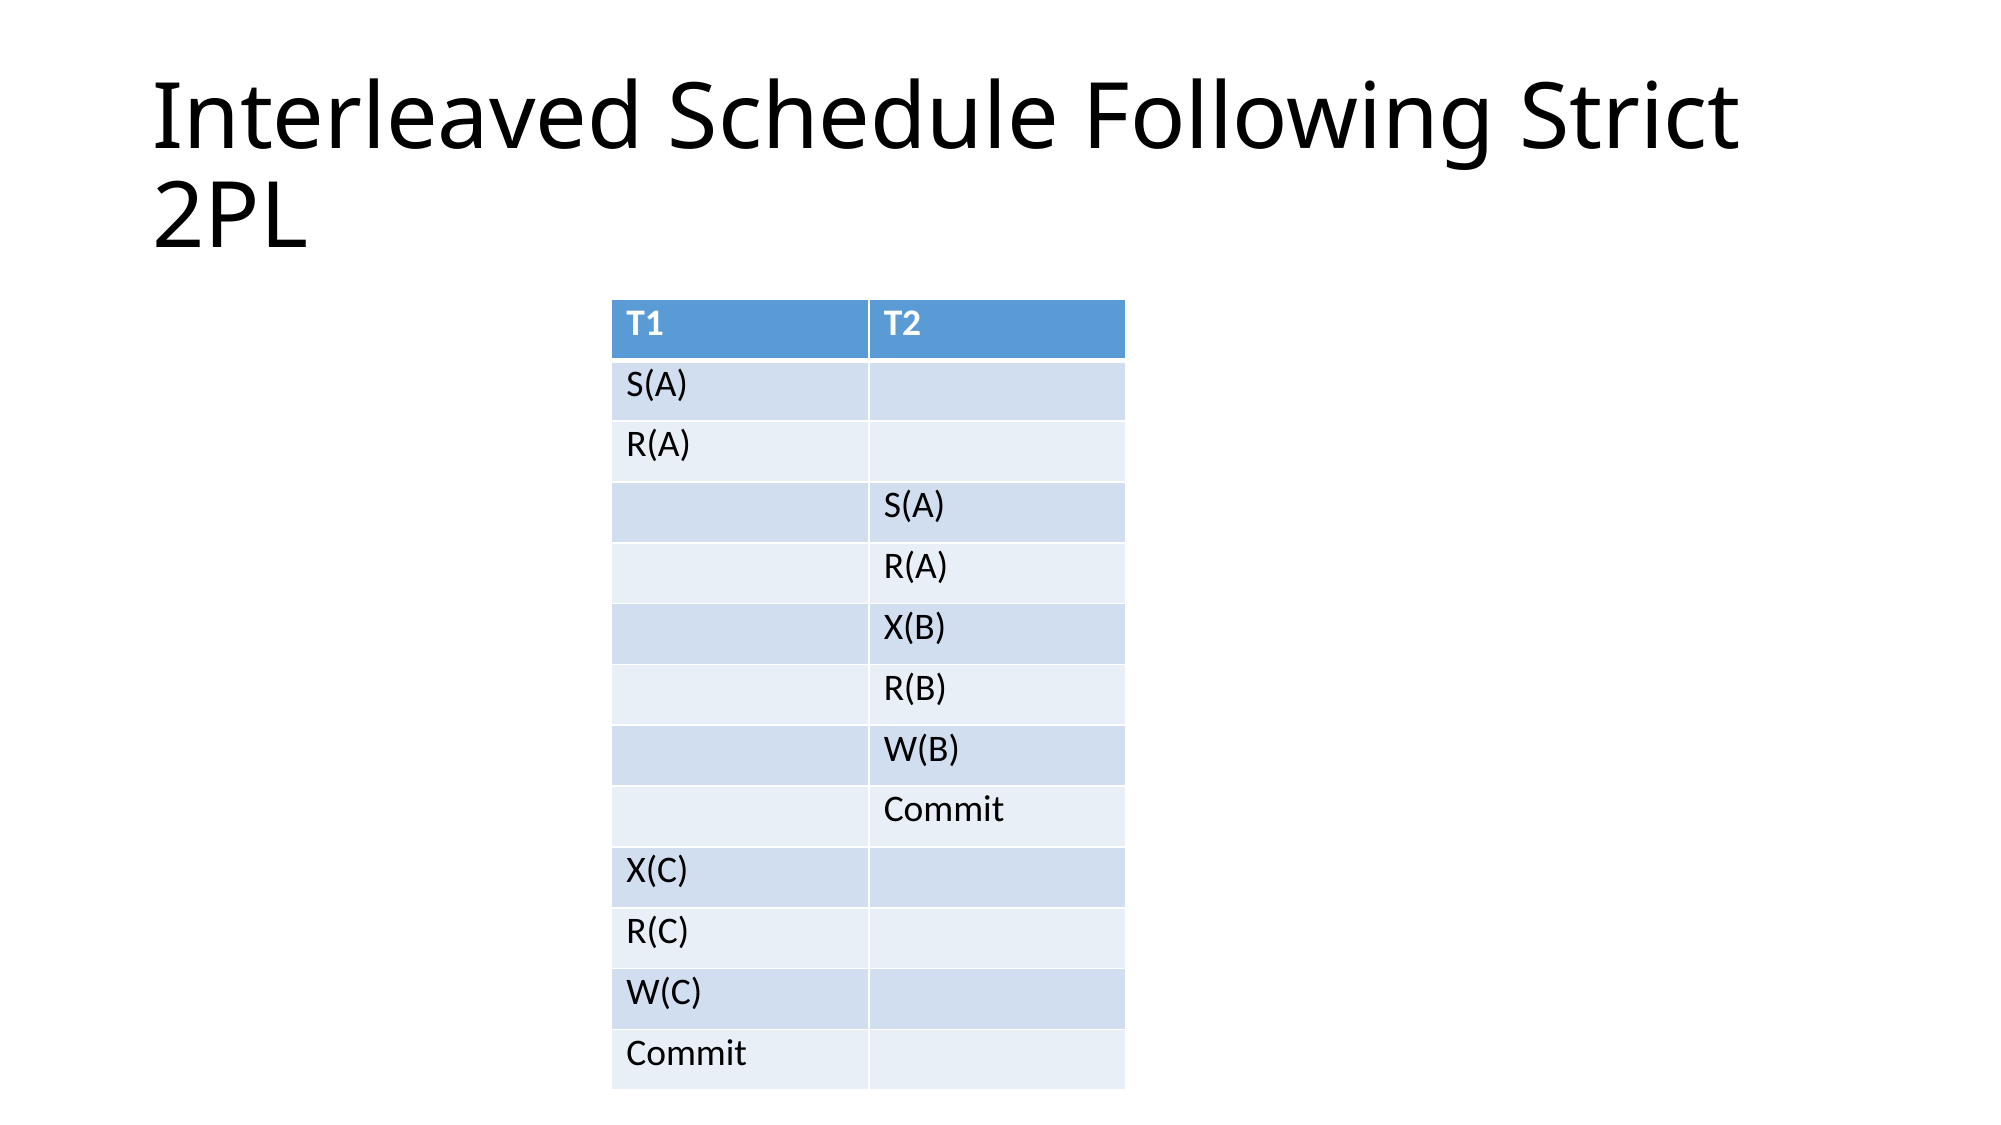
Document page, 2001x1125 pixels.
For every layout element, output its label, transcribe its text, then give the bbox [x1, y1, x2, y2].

table_cell W(C) [612, 969, 868, 1029]
table_cell [870, 969, 1125, 1029]
table_cell R(C) [612, 909, 868, 968]
table_cell Commit [870, 787, 1125, 846]
table_cell [612, 544, 868, 603]
table_cell S(A) [612, 363, 868, 420]
table_cell [612, 604, 868, 664]
table_cell [612, 483, 868, 542]
table_cell R(A) [870, 544, 1125, 603]
title Interleaved Schedule Following Strict 2PL [137, 59, 1863, 278]
table_cell [612, 787, 868, 846]
table_cell [870, 848, 1125, 907]
table_cell X(C) [612, 848, 868, 907]
table_cell [870, 909, 1125, 968]
table_cell Commit [612, 1030, 868, 1089]
table_cell [870, 363, 1125, 420]
table_cell S(A) [870, 483, 1125, 542]
table_header T2 [870, 300, 1125, 358]
table_cell [870, 422, 1125, 481]
table_cell [612, 665, 868, 724]
table_cell X(B) [870, 604, 1125, 664]
table_header T1 [612, 300, 868, 358]
table_cell [612, 726, 868, 785]
table_cell R(B) [870, 665, 1125, 724]
table_cell W(B) [870, 726, 1125, 785]
table_cell [870, 1030, 1125, 1089]
table_cell R(A) [612, 422, 868, 481]
